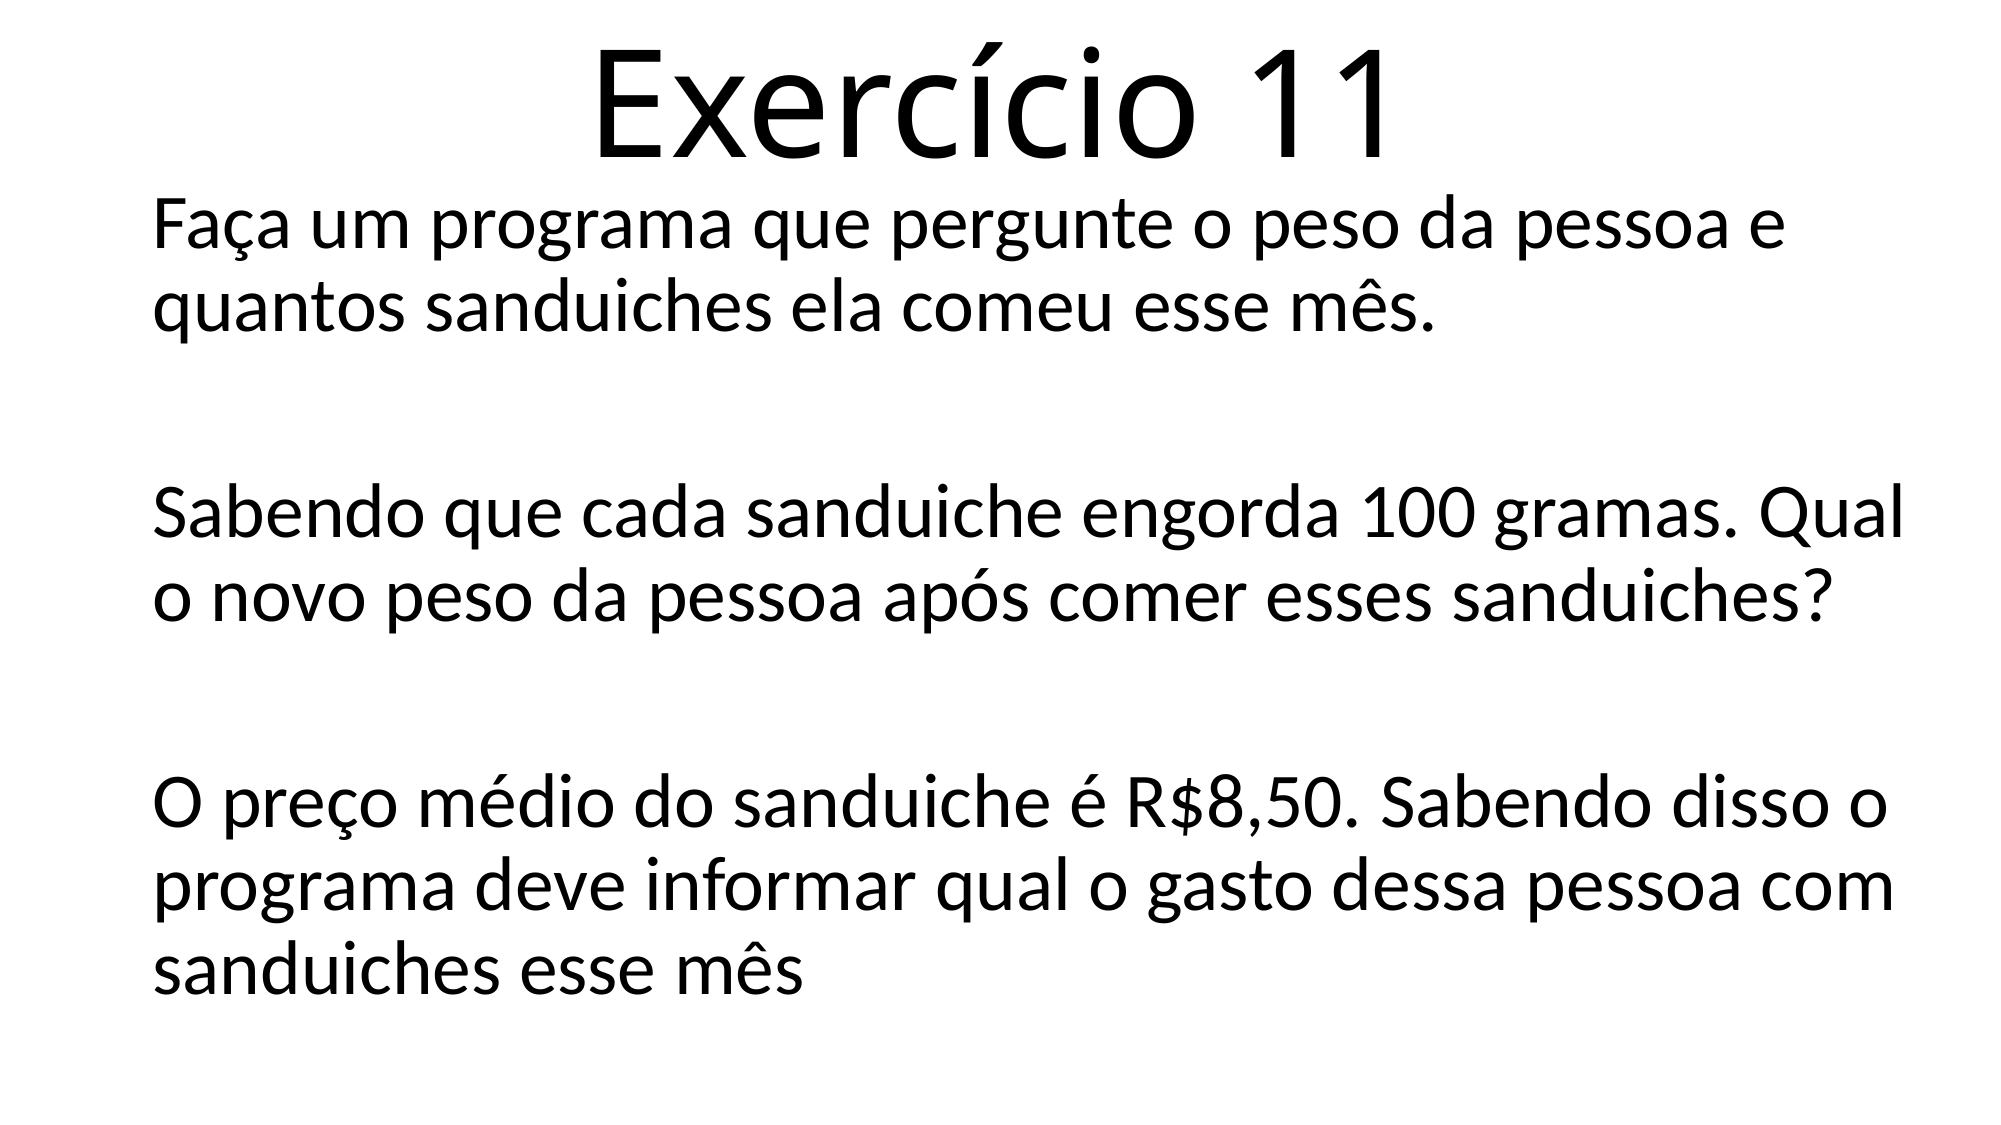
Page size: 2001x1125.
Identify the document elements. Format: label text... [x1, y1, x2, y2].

title Exercício 11 [137, 0, 1863, 173]
list Faça um programa que pergunte o peso da pessoa e quantos sanduiches ela comeu esse mês. Sabendo que cada sanduiche engorda 100 gramas. Qual o novo peso da pessoa após comer esses sanduiches? O preço médio do sanduiche é R$8,50. Sabendo disso o programa deve informar qual o gasto dessa pessoa com sanduiches esse mês [137, 173, 1950, 1084]
